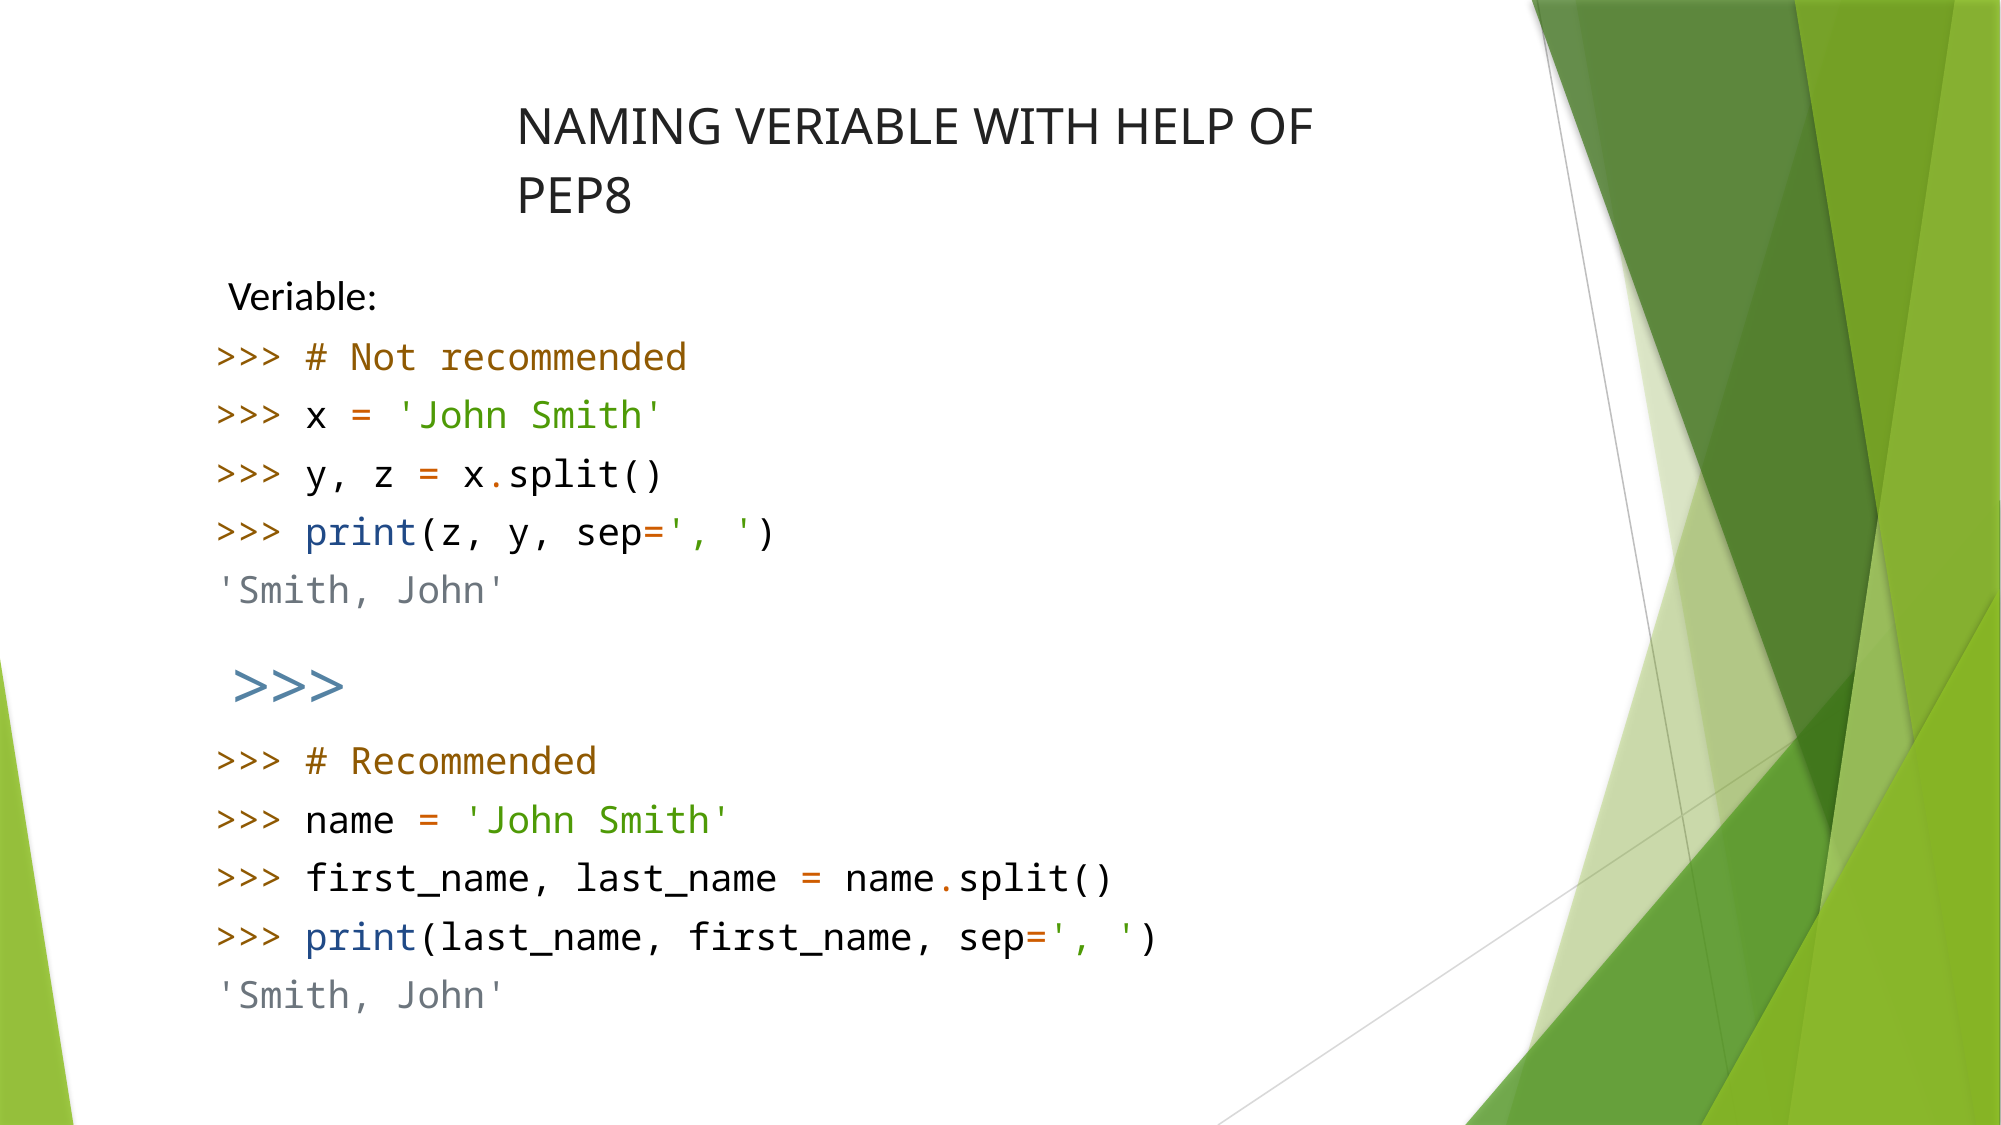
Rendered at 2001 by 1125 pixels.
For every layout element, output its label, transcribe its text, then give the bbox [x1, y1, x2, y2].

text_box NAMING VERIABLE WITH HELP OF PEP8 [501, 77, 1457, 231]
text_box >>> # Not recommended >>> x = 'John Smith' >>> y, z = x.split() >>> print(z, y, sep=', ') 'Smith, John' >>> >>> # Recommended >>> name = 'John Smith' >>> first_name, last_name = name.split() >>> print(last_name, first_name, sep=', ') 'Smith, John' [200, 333, 1608, 1125]
text_box Veriable: [213, 253, 1214, 327]
